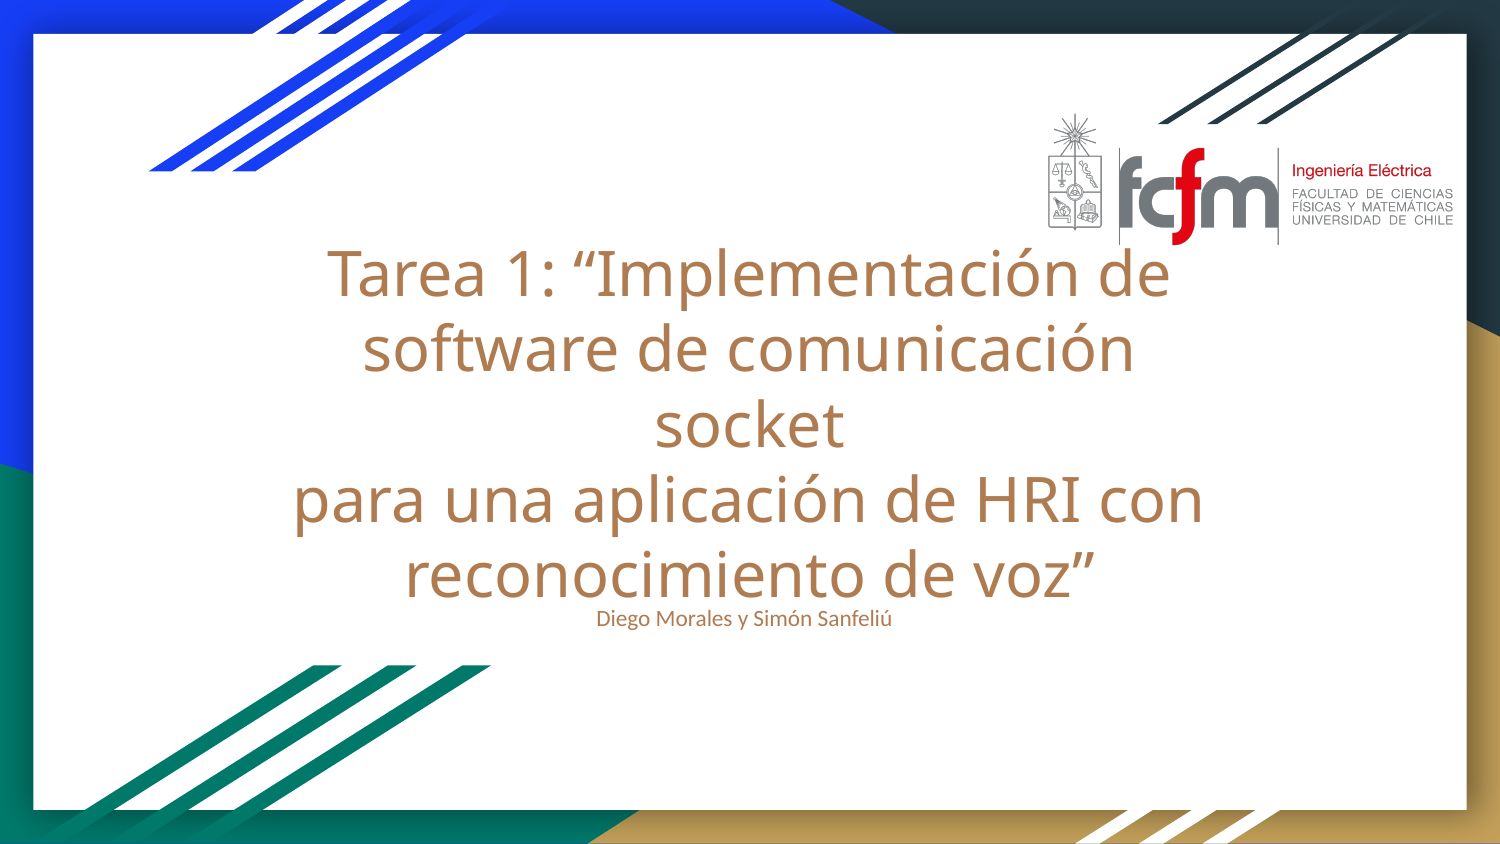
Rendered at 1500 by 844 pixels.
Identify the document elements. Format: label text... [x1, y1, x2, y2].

picture [1032, 96, 1468, 262]
title Tarea 1: “Implementación de software de comunicación socket para una aplicación de HRI con reconocimiento de voz” [246, 261, 1254, 583]
subtitle Diego Morales y Simón Sanfeliú [304, 559, 1185, 646]
